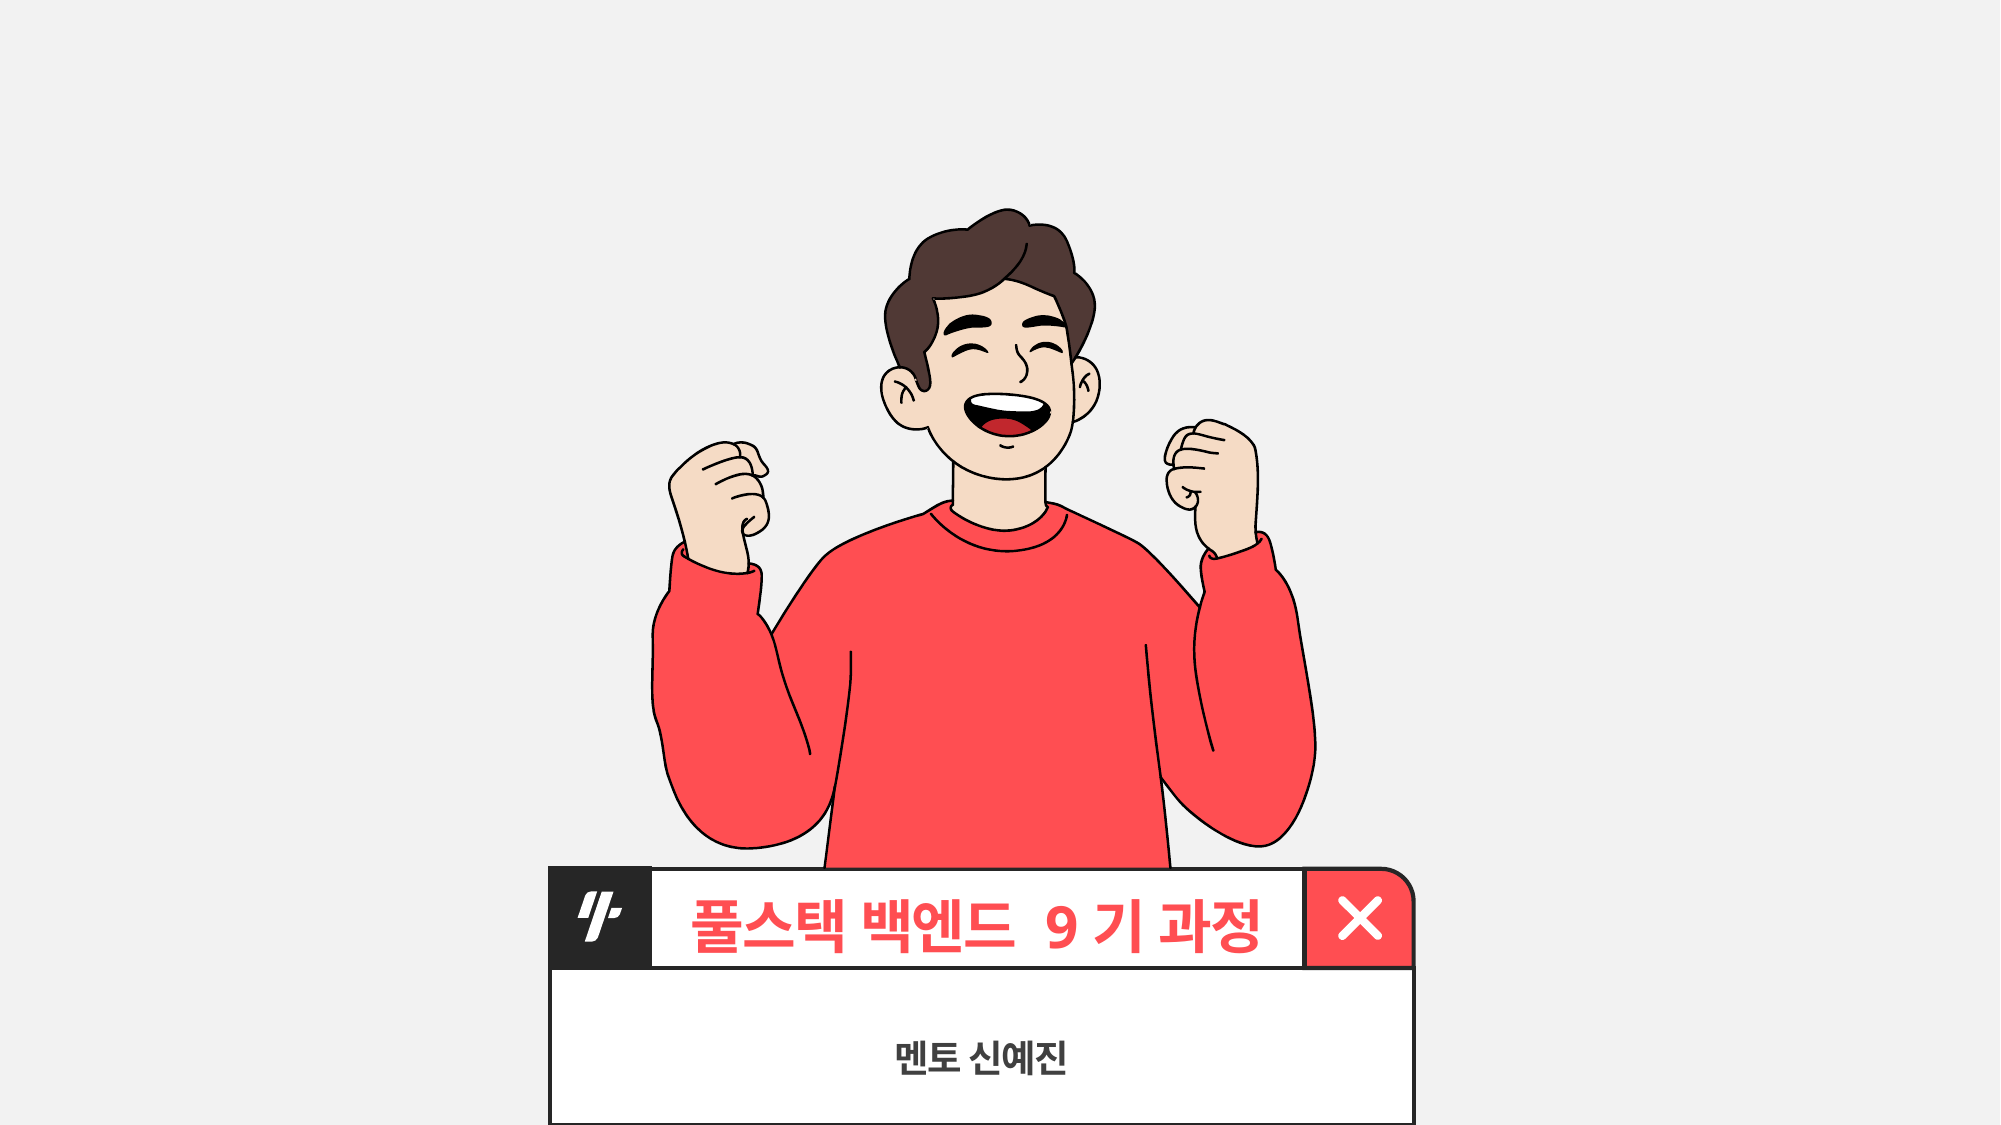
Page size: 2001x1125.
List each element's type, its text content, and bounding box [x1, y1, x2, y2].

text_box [649, 868, 1414, 969]
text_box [550, 868, 650, 968]
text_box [650, 208, 1317, 869]
text_box 멘토 신예진 [549, 970, 1415, 1125]
